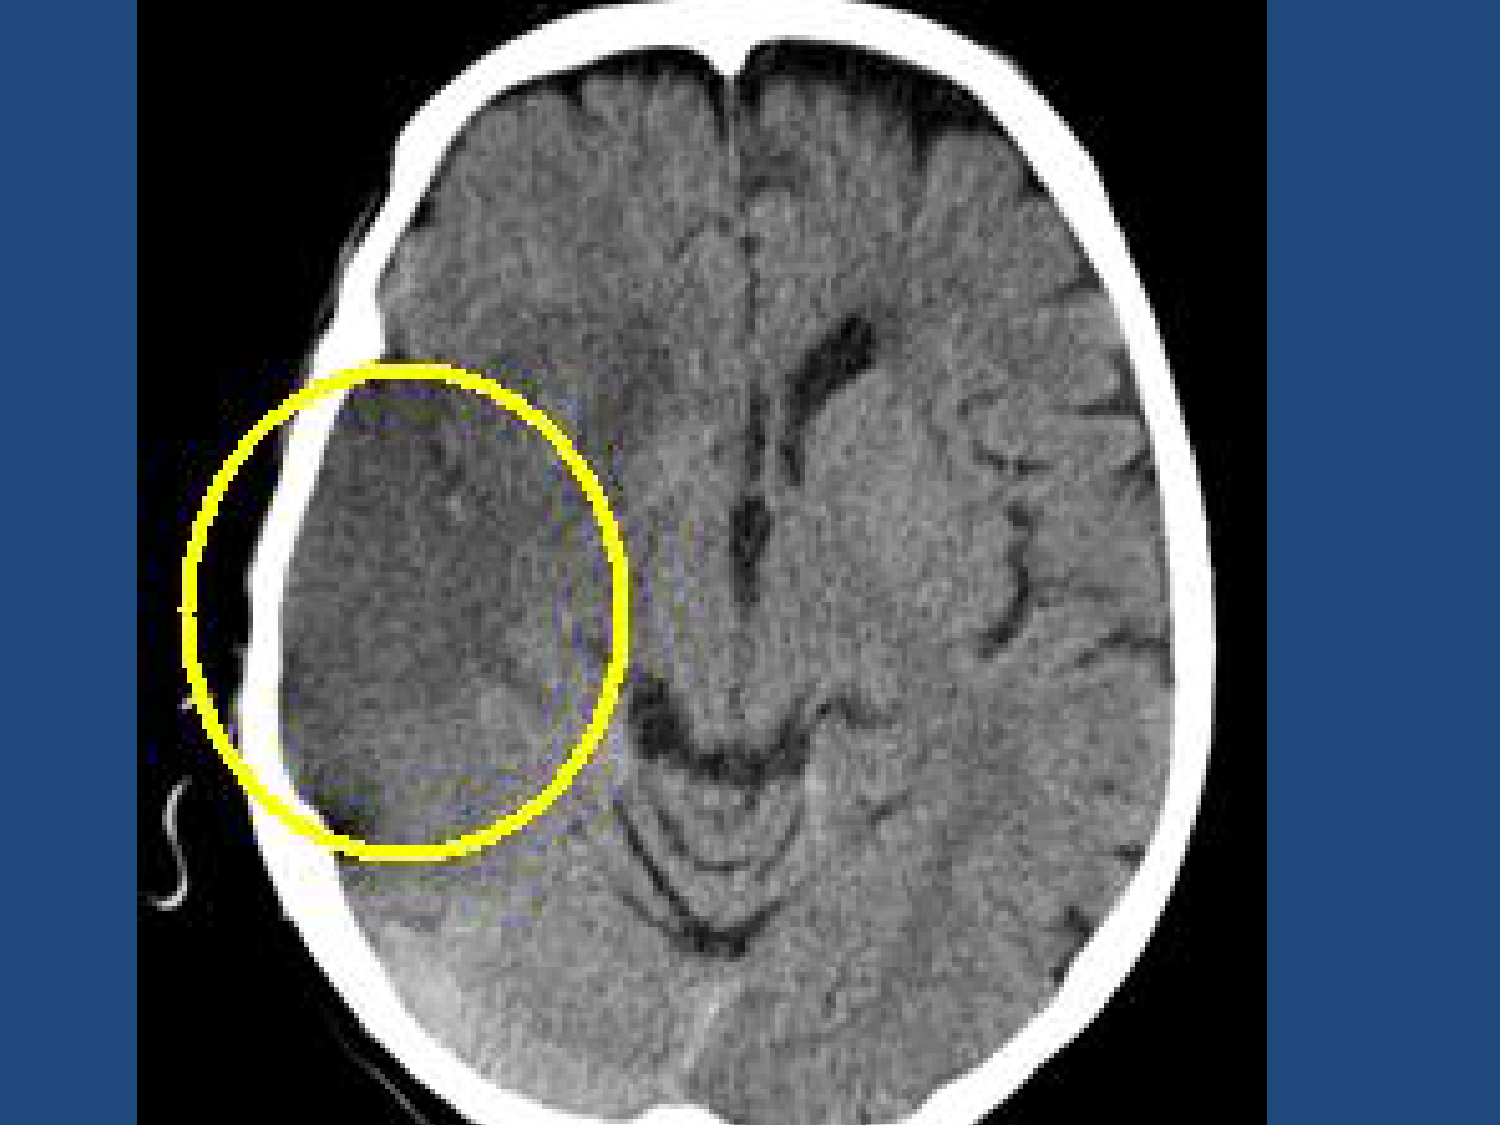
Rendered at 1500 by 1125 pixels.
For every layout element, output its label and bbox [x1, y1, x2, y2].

picture [74, 0, 1310, 1125]
